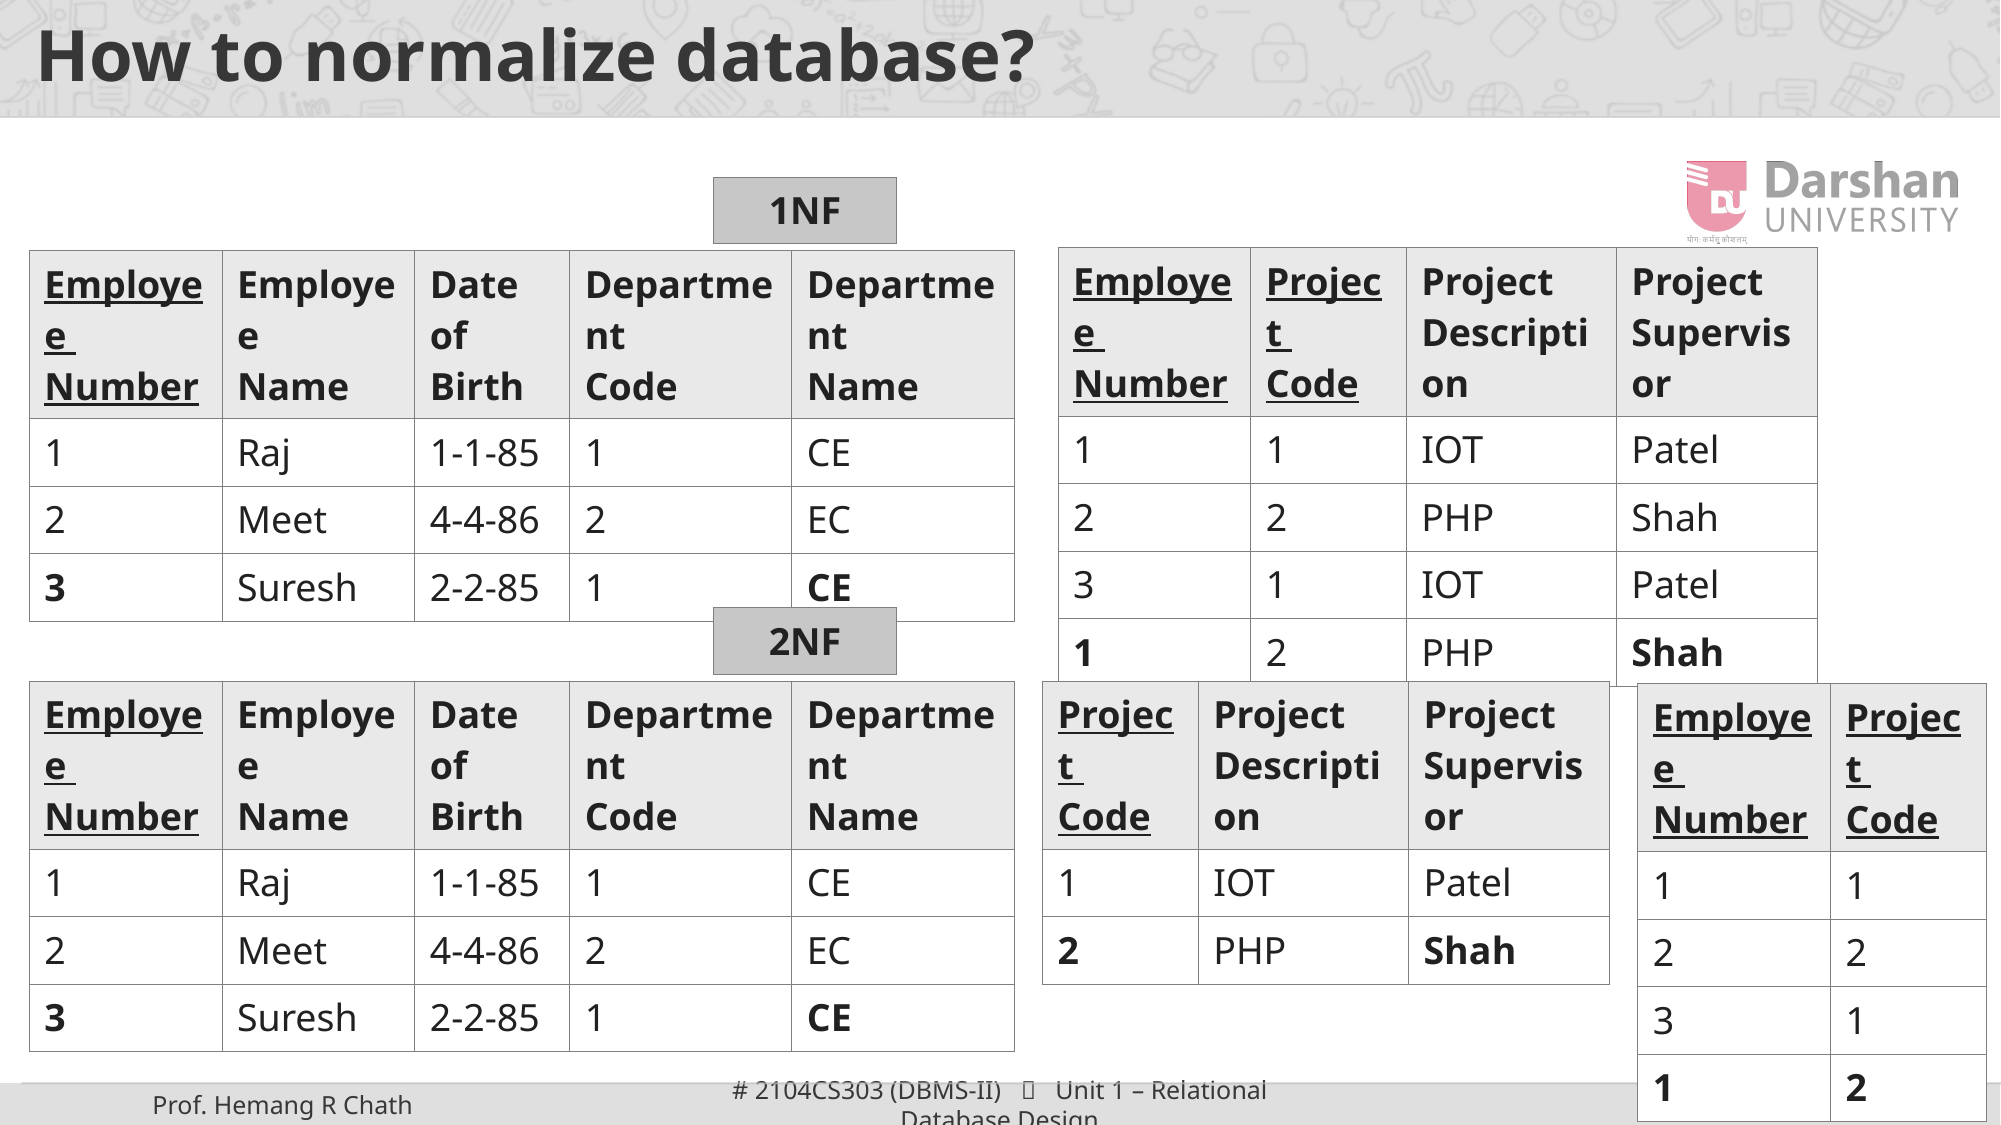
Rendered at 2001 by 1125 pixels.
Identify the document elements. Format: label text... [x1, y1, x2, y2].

table_cell 1 [1831, 852, 1986, 919]
table_cell 2 [1251, 484, 1406, 551]
table_cell PHP [1407, 484, 1616, 551]
table_cell 1 [1251, 552, 1406, 618]
table_header Department Name [792, 682, 1014, 849]
table_cell IOT [1407, 417, 1616, 483]
table_header 1NF [714, 178, 896, 243]
table_cell 1-1-85 [415, 419, 569, 486]
table_cell 2 [1059, 484, 1250, 551]
table_cell 2 [570, 487, 791, 553]
table_cell 2 [570, 917, 791, 984]
table_header Project Description [1407, 248, 1616, 416]
table_cell Shah [1617, 619, 1817, 686]
table_header Employee Number [30, 682, 222, 849]
table_header Project Code [1831, 684, 1986, 851]
table_header 2 [1687, 161, 1958, 244]
table_cell Meet [223, 917, 414, 984]
table_cell 1 [1059, 619, 1250, 681]
table_header Employee Name [223, 682, 414, 849]
table_cell 4-4-86 [415, 917, 569, 984]
table_cell 1 [1059, 417, 1250, 483]
table_cell 1 [1251, 417, 1406, 483]
table_cell 1 [570, 985, 791, 1051]
table_header Date of Birth [415, 251, 569, 418]
table_header Project Supervisor [1409, 682, 1609, 849]
table_cell 1 [1638, 1055, 1830, 1121]
table_cell IOT [1199, 850, 1408, 916]
table_cell Raj [223, 850, 414, 916]
table_cell 2 [30, 917, 222, 984]
table_cell IOT [1407, 552, 1616, 618]
table_header Project Code [1251, 248, 1406, 416]
table_cell EC [792, 487, 1014, 553]
title How to normalize database? [0, 0, 2000, 117]
table_cell 2 [1831, 1055, 1986, 1121]
table_cell 4-4-86 [415, 487, 569, 553]
table_header Department Code [570, 682, 791, 849]
table_header Date of Birth [415, 682, 569, 849]
table_cell CE [792, 554, 1014, 621]
table_cell 3 [30, 554, 222, 621]
table_cell CE [792, 985, 1014, 1051]
table_cell CE [792, 419, 1014, 486]
table_cell Patel [1617, 552, 1817, 618]
table_header Employee Name [223, 251, 414, 418]
table_cell 1 [30, 850, 222, 916]
table_cell 2-2-85 [415, 985, 569, 1051]
table_header Employee Number [1059, 248, 1250, 416]
table_cell 3 [1638, 987, 1830, 1054]
table_cell Shah [1409, 917, 1609, 984]
table_header Project Code [1043, 682, 1198, 849]
table_cell 2 [1043, 917, 1198, 984]
table_cell 2 [1251, 619, 1406, 681]
table_cell 2 [30, 487, 222, 553]
table_cell 1 [30, 419, 222, 486]
table_cell Raj [223, 419, 414, 486]
table_cell Shah [1617, 484, 1817, 551]
table_cell 2 [1638, 920, 1830, 986]
table_cell EC [792, 917, 1014, 984]
table_cell Suresh [223, 985, 414, 1051]
table_cell Suresh [223, 554, 414, 621]
table_header Project Supervisor [1617, 248, 1817, 416]
table_cell PHP [1407, 619, 1616, 686]
table_header 2NF [714, 608, 896, 674]
table_cell Meet [223, 487, 414, 553]
table_header Project Description [1199, 682, 1408, 849]
table_cell 1 [1043, 850, 1198, 916]
table_cell 1 [570, 850, 791, 916]
table_header Department Name [792, 251, 1014, 418]
table_cell 1 [1831, 987, 1986, 1054]
table_cell Patel [1409, 850, 1609, 916]
table_cell Patel [1617, 417, 1817, 483]
table_cell 3 [1059, 552, 1250, 618]
table_cell 2 [1831, 920, 1986, 986]
table_cell CE [792, 850, 1014, 916]
table_cell 1 [570, 419, 791, 486]
table_header Employee Number [1638, 684, 1830, 851]
table_header Employee Number [30, 251, 222, 418]
table_cell 2-2-85 [415, 554, 569, 621]
table_cell 1-1-85 [415, 850, 569, 916]
table_cell 1 [570, 554, 791, 621]
table_cell PHP [1199, 917, 1408, 984]
table_cell 3 [30, 985, 222, 1051]
table_cell 1 [1638, 852, 1830, 919]
table_header Department Code [570, 251, 791, 418]
